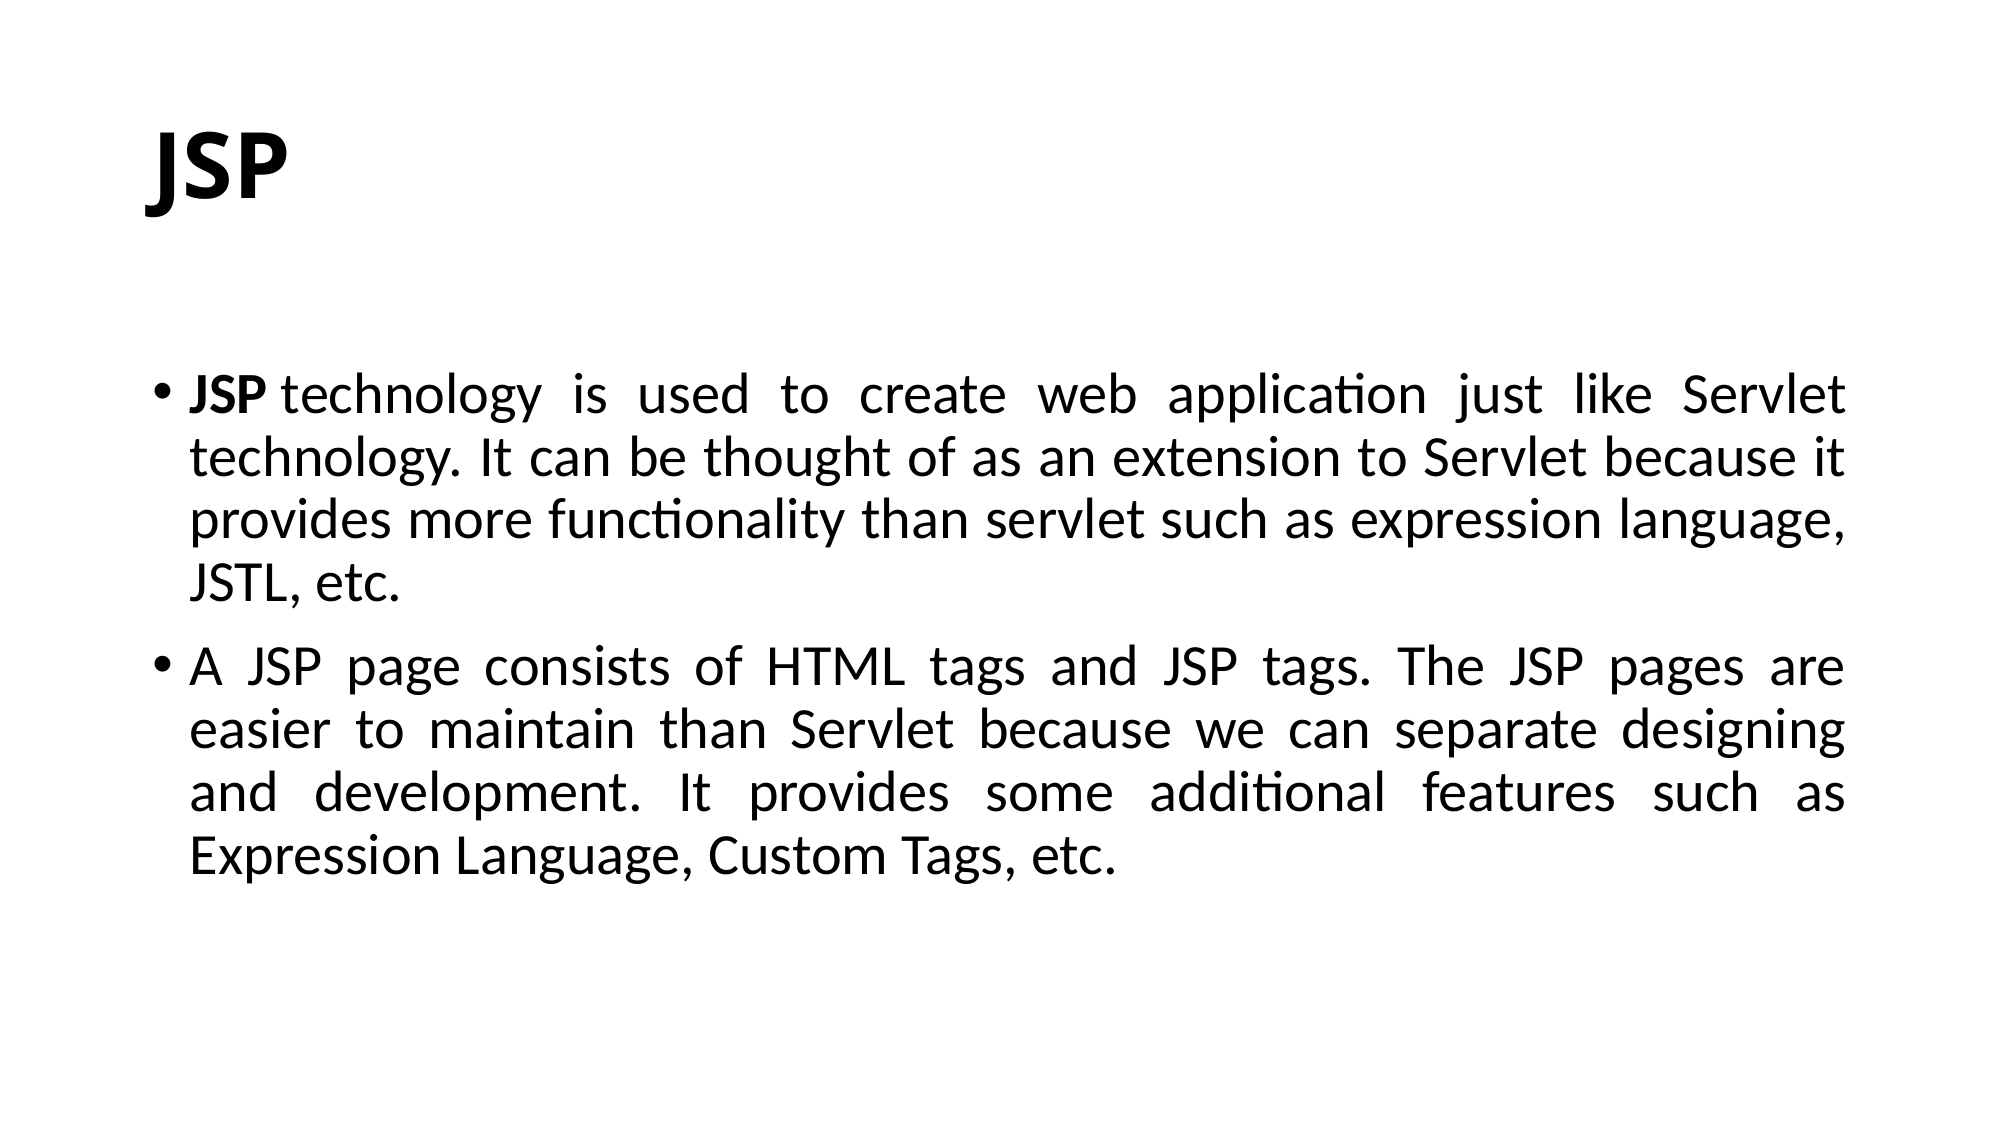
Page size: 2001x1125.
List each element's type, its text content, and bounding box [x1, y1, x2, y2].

list JSP technology is used to create web application just like Servlet technology. It can be thought of as an extension to Servlet because it provides more functionality than servlet such as expression language, JSTL, etc. A JSP page consists of HTML tags and JSP tags. The JSP pages are easier to maintain than Servlet because we can separate designing and development. It provides some additional features such as Expression Language, Custom Tags, etc. [137, 299, 1863, 1014]
title JSP [137, 59, 1863, 278]
